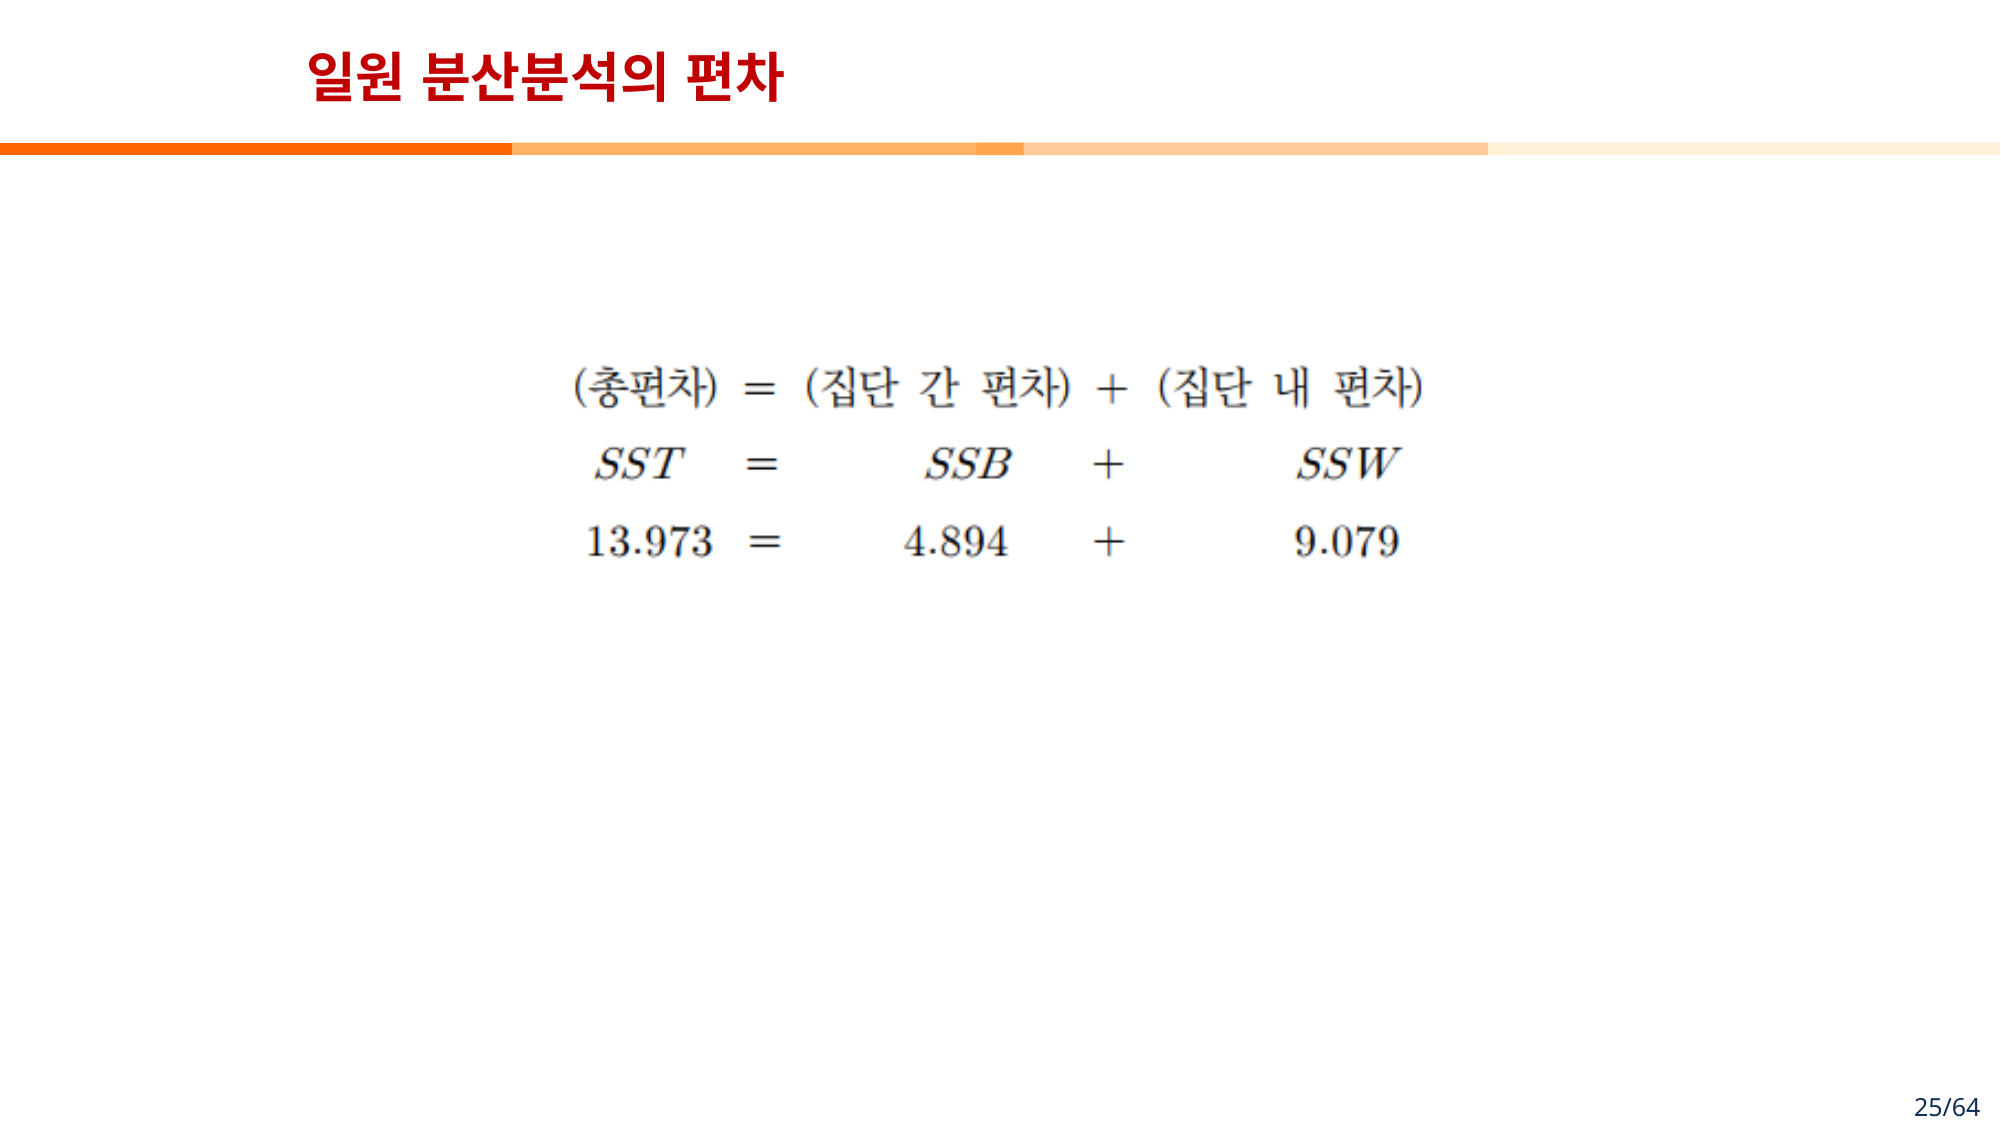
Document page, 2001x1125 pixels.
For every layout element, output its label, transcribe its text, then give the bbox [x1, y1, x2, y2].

picture [574, 363, 1426, 563]
title 일원 분산분석의 편차 [291, 31, 1532, 122]
